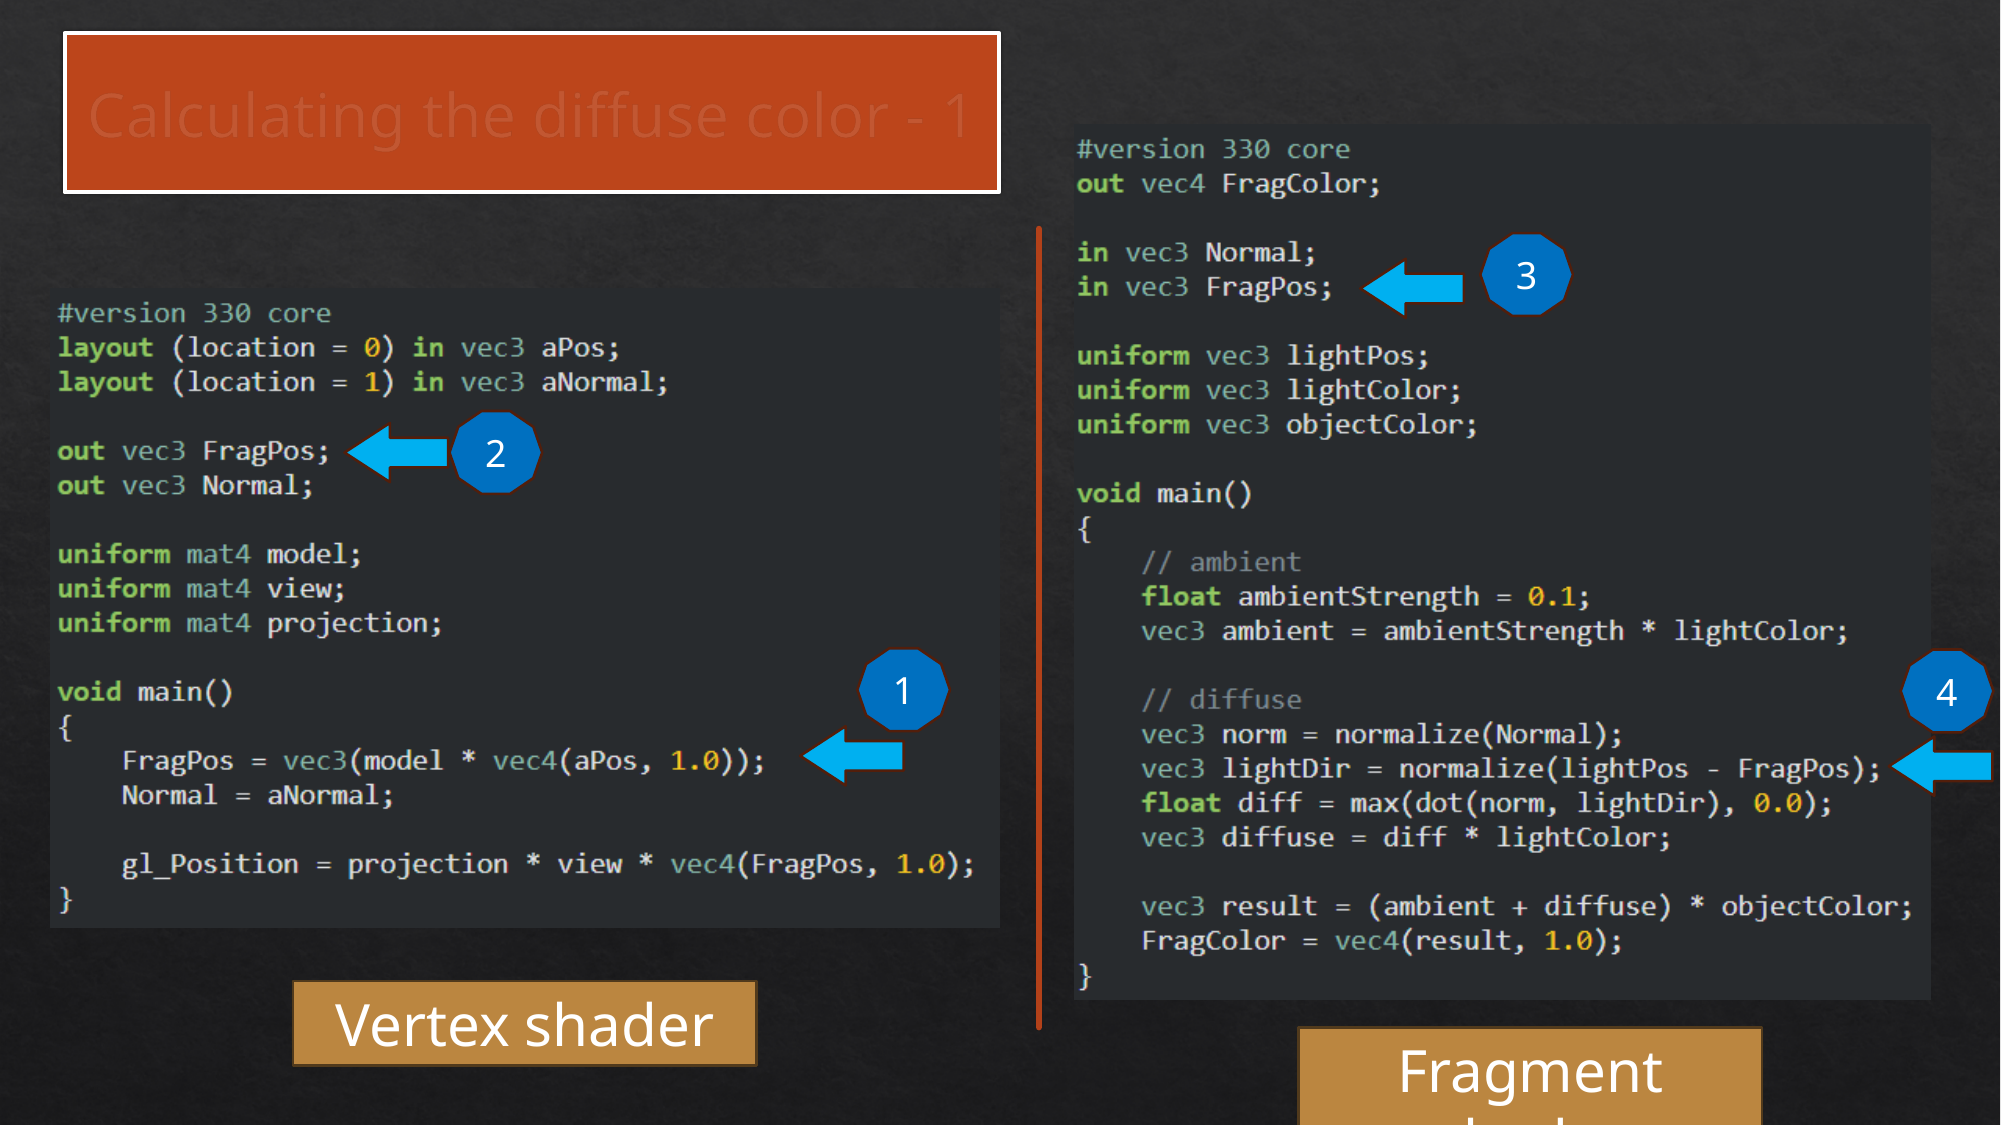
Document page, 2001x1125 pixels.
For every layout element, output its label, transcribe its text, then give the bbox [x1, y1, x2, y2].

text_box 4 [1940, 648, 1995, 734]
text_box [1940, 750, 1994, 783]
title Calculating the diffuse color - 1 [63, 31, 1001, 194]
text_box Fragment shader [1297, 1026, 1763, 1125]
text_box Vertex shader [292, 980, 758, 1067]
picture [50, 288, 1000, 928]
picture [1074, 124, 1932, 1001]
